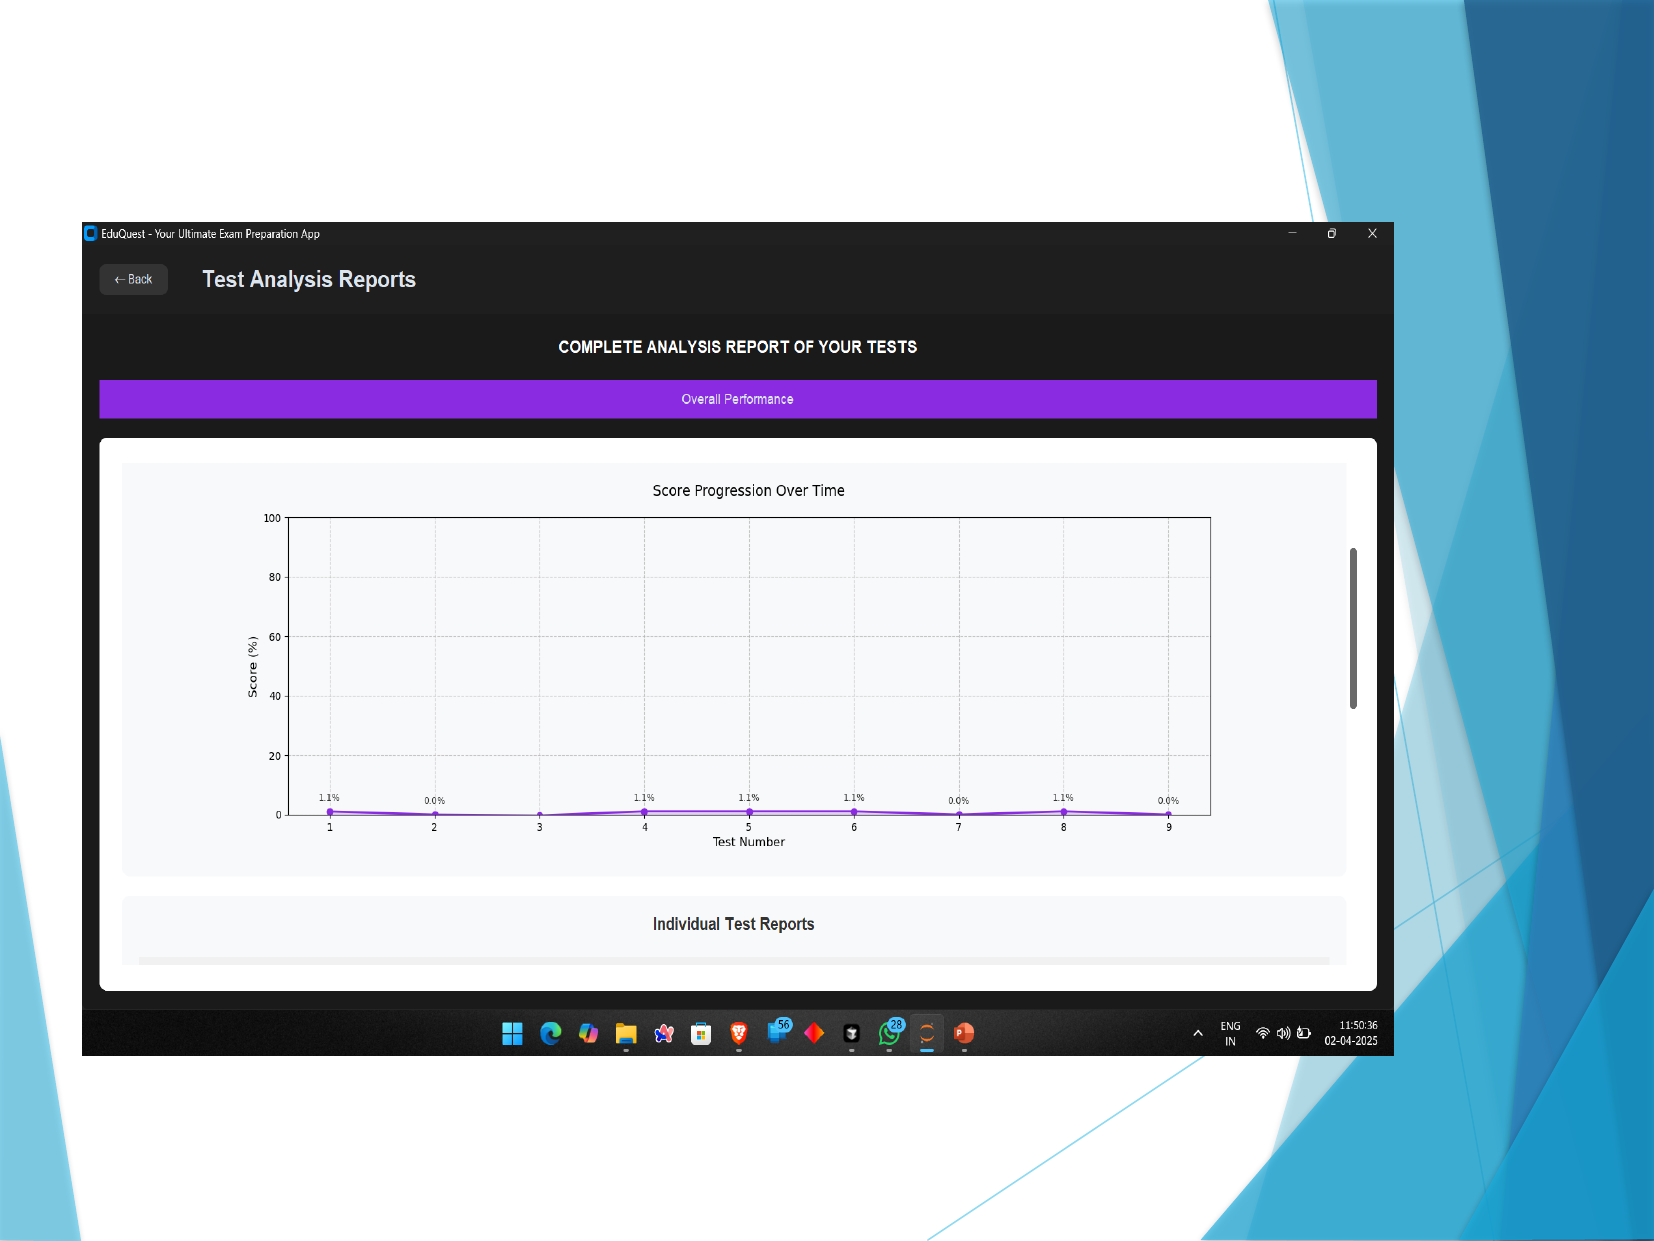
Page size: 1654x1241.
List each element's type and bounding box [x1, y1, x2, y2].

picture [82, 221, 1395, 1056]
